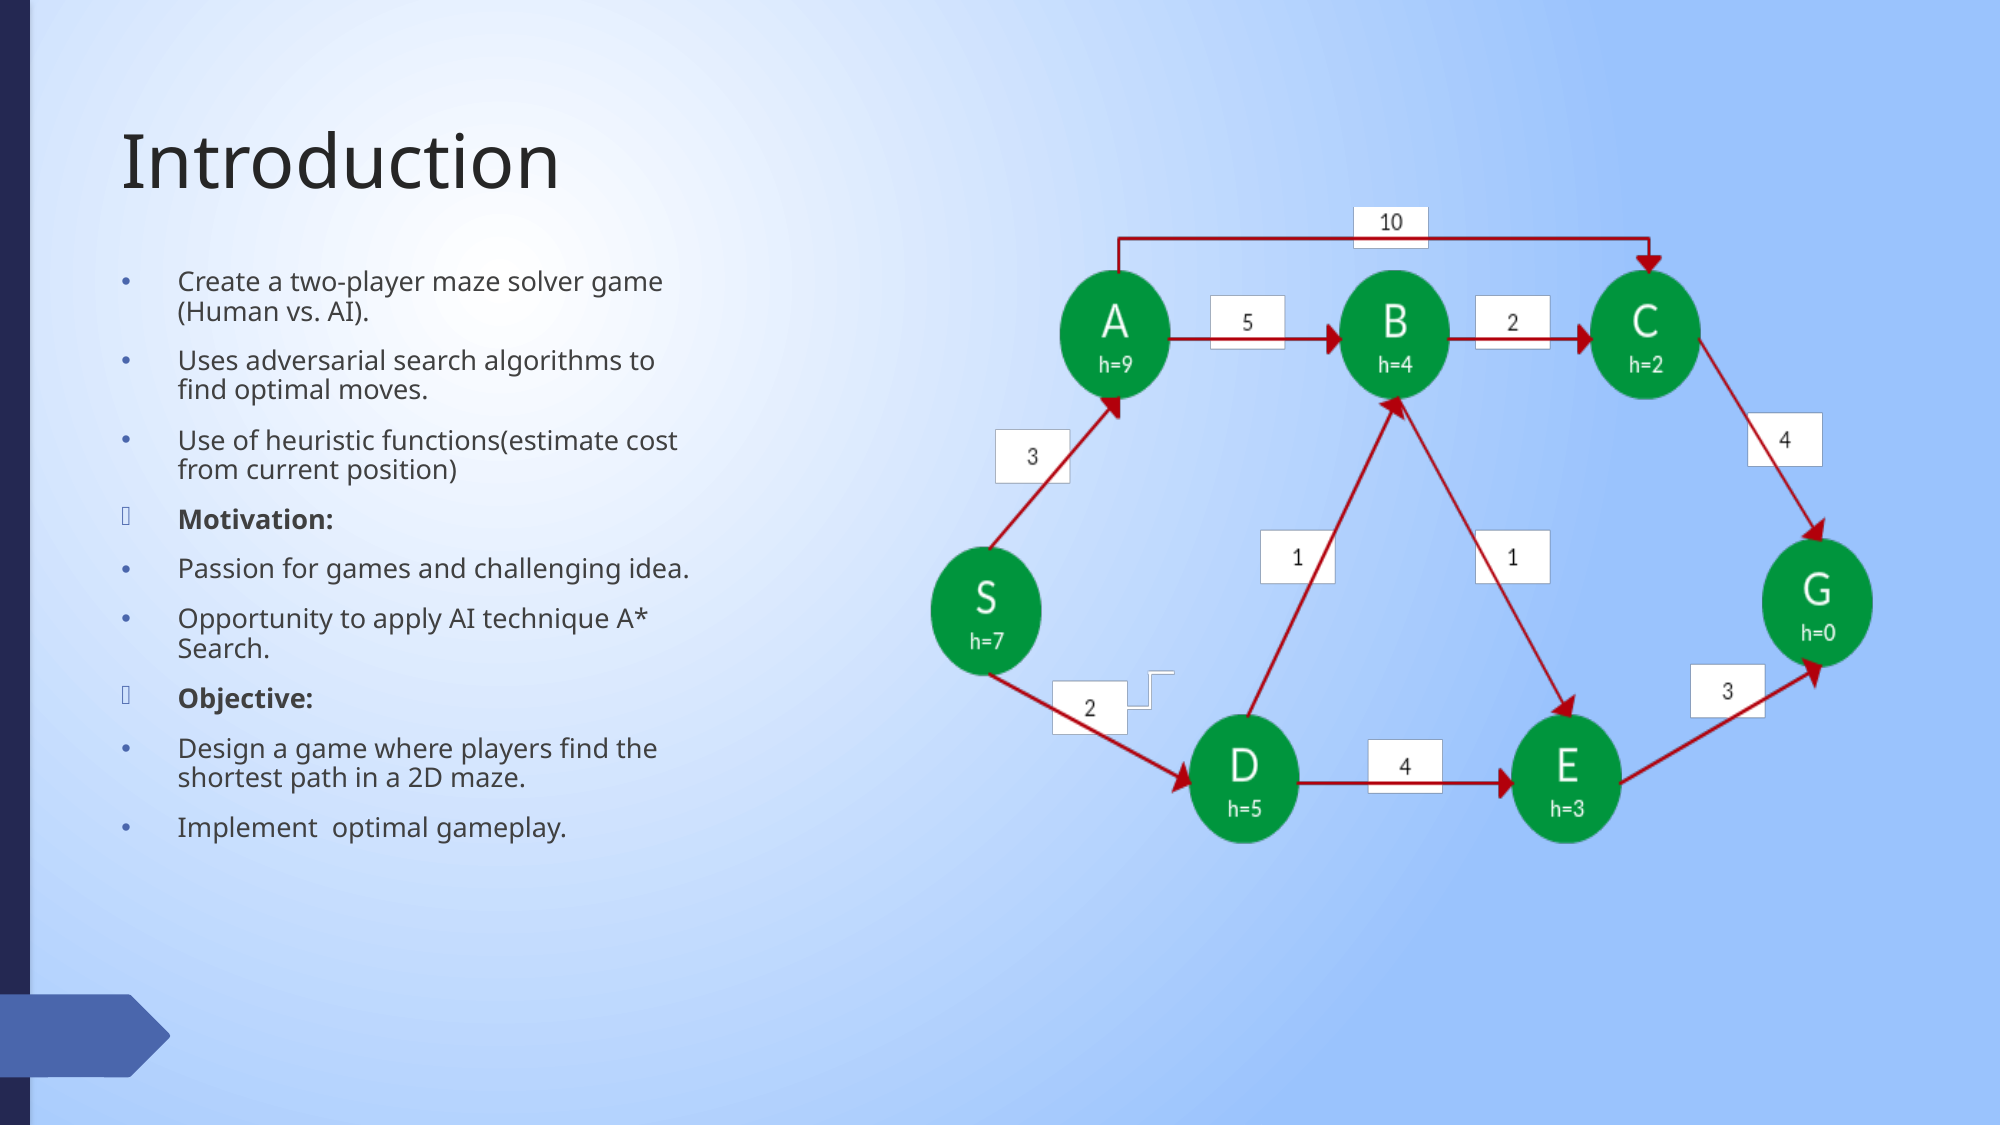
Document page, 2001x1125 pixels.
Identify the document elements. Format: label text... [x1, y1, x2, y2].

text_box [0, 992, 172, 1079]
title Introduction [106, 105, 706, 207]
list Create a two-player maze solver game (Human vs. AI). Uses adversarial search algorithms to find optimal moves. Use of heuristic functions(estimate cost from current position) Motivation: Passion for games and challenging idea. Opportunity to apply AI technique A* Search. Objective: Design a game where players find the shortest path in a 2D maze. Implement optimal gameplay. [106, 207, 706, 967]
text_box [31, 0, 2000, 1125]
picture [924, 207, 1901, 864]
text_box [0, 0, 31, 992]
text_box [0, 1079, 31, 1125]
